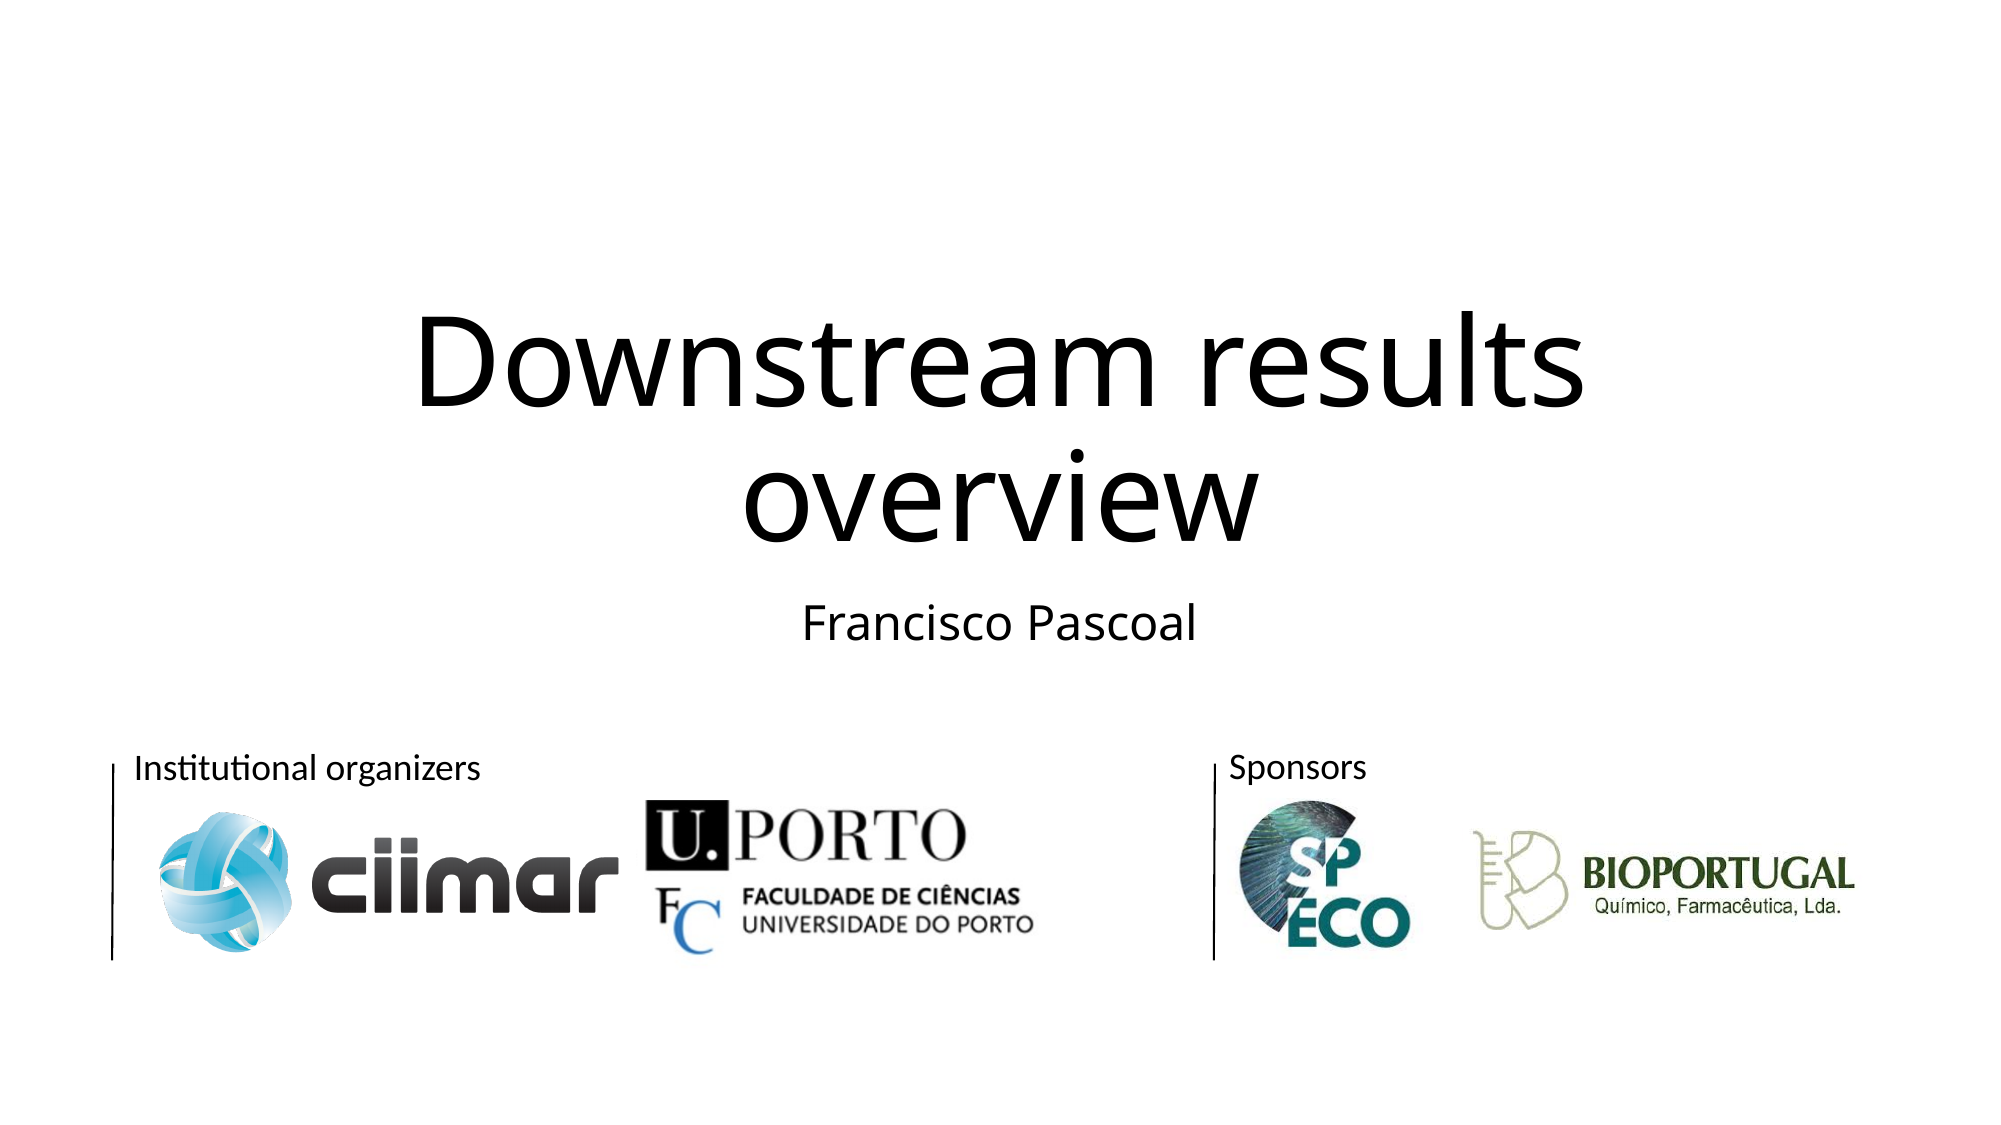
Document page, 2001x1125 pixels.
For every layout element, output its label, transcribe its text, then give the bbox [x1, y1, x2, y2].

picture [1460, 826, 1886, 931]
picture [1210, 765, 1440, 992]
picture [150, 798, 1053, 978]
subtitle Francisco Pascoal [249, 590, 1750, 659]
text_box Institutional organizers [118, 735, 684, 796]
title Downstream results overview [249, 184, 1750, 576]
text_box Sponsors [1214, 734, 1423, 765]
